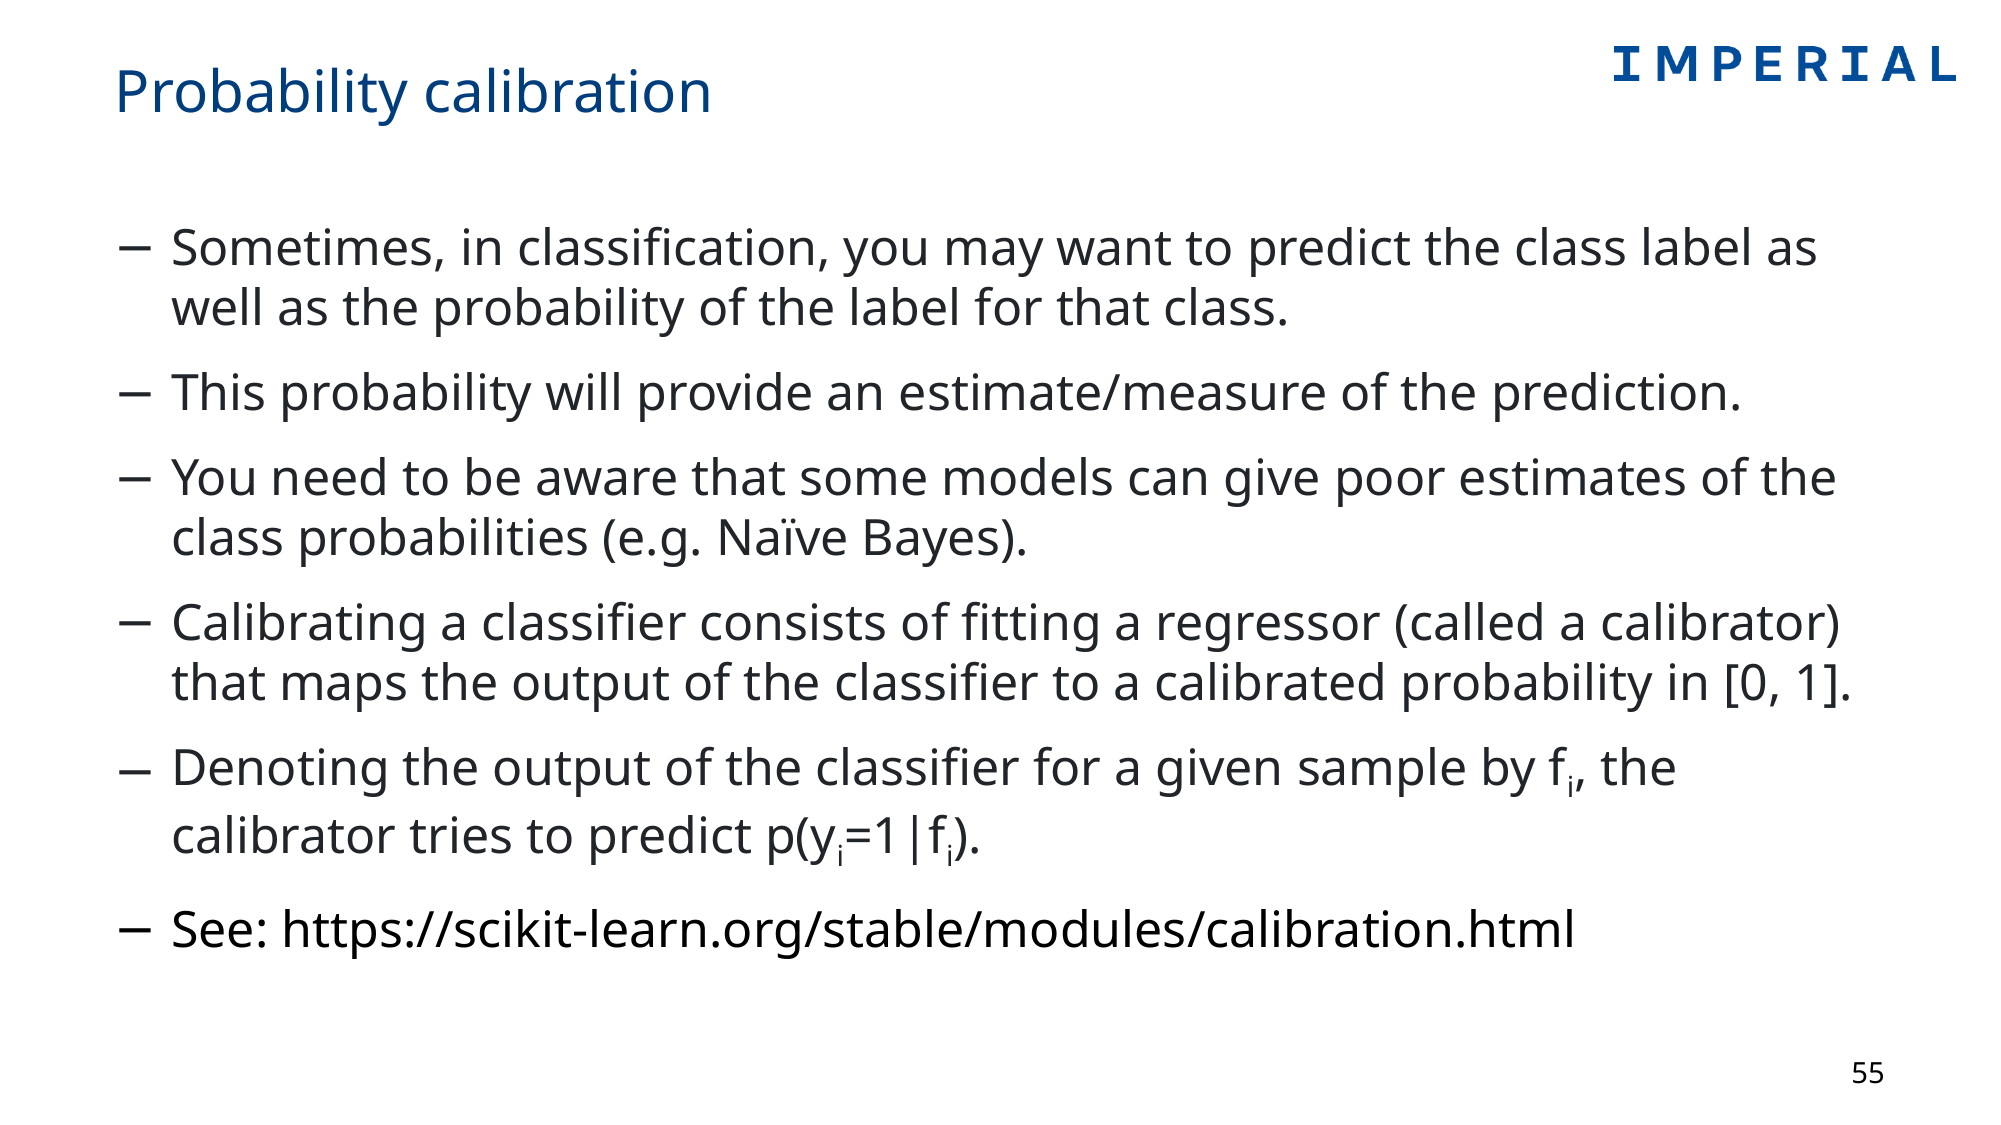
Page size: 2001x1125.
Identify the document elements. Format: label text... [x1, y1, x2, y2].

slide_number 55 [1433, 1046, 1901, 1103]
title Probability calibration [99, 0, 1900, 184]
picture [1900, 46, 1956, 81]
list Sometimes, in classification, you may want to predict the class label as well as the probability of the label for that class. This probability will provide an estimate/measure of the prediction. You need to be aware that some models can give poor estimates of the class probabilities (e.g. Naïve Bayes). Calibrating a classifier consists of fitting a regressor (called a calibrator) that maps the output of the classifier to a calibrated probability in [0, 1]. Denoting the output of the classifier for a given sample by fi, the calibrator tries to predict p(yi=1|fi). See: https://scikit-learn.org/stable/modules/calibration.html [99, 208, 1900, 1024]
